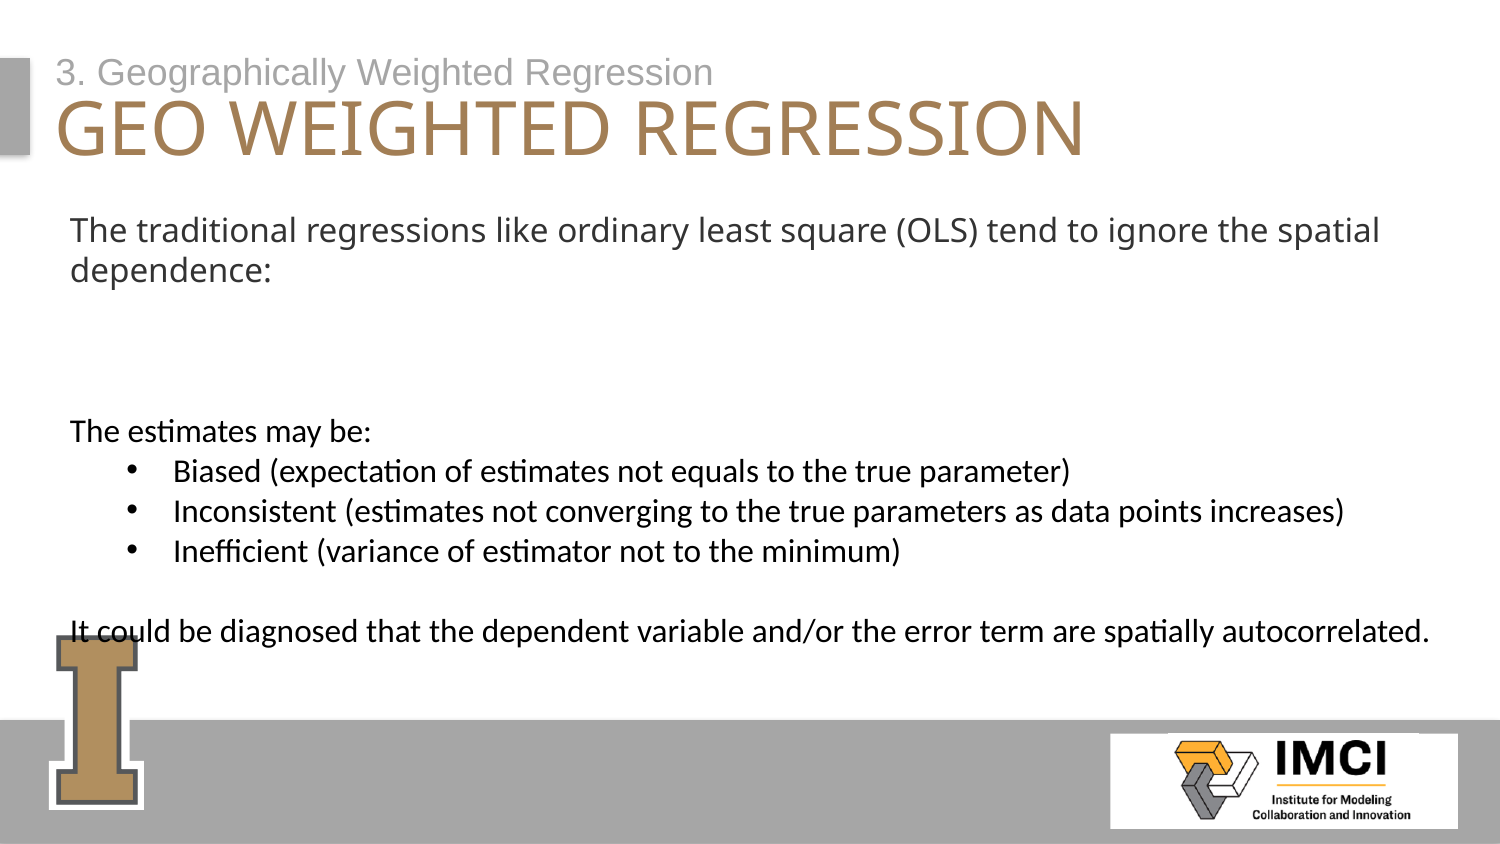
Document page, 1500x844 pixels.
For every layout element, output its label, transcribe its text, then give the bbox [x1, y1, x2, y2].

list 3. Geographically Weighted Regression [55, 48, 750, 94]
picture [1168, 733, 1419, 829]
title Geo Weighted Regression [54, 80, 1405, 175]
